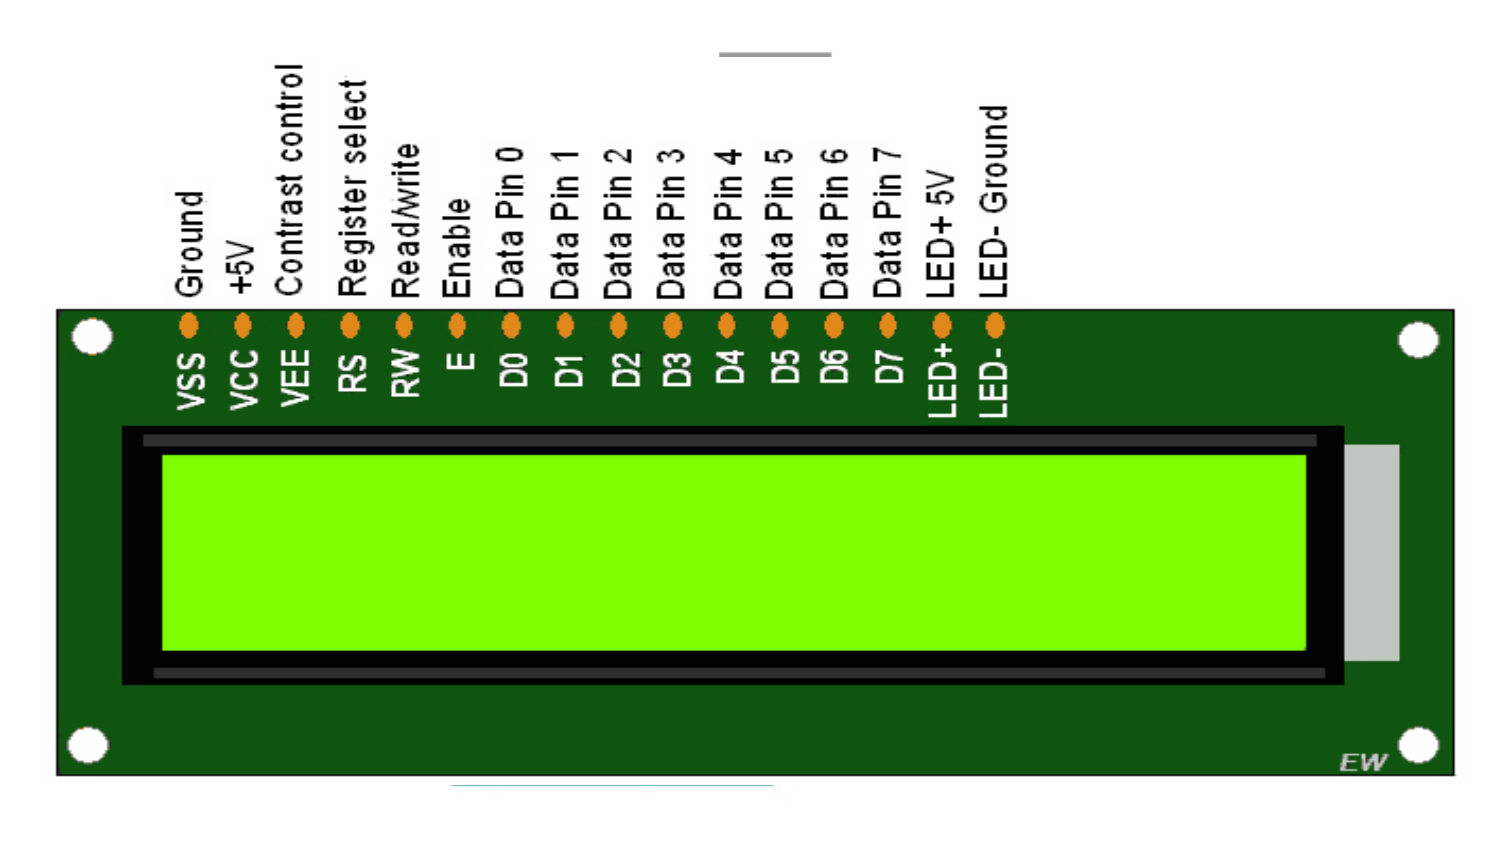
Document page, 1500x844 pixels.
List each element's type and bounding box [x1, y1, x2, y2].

picture [43, 40, 1468, 835]
